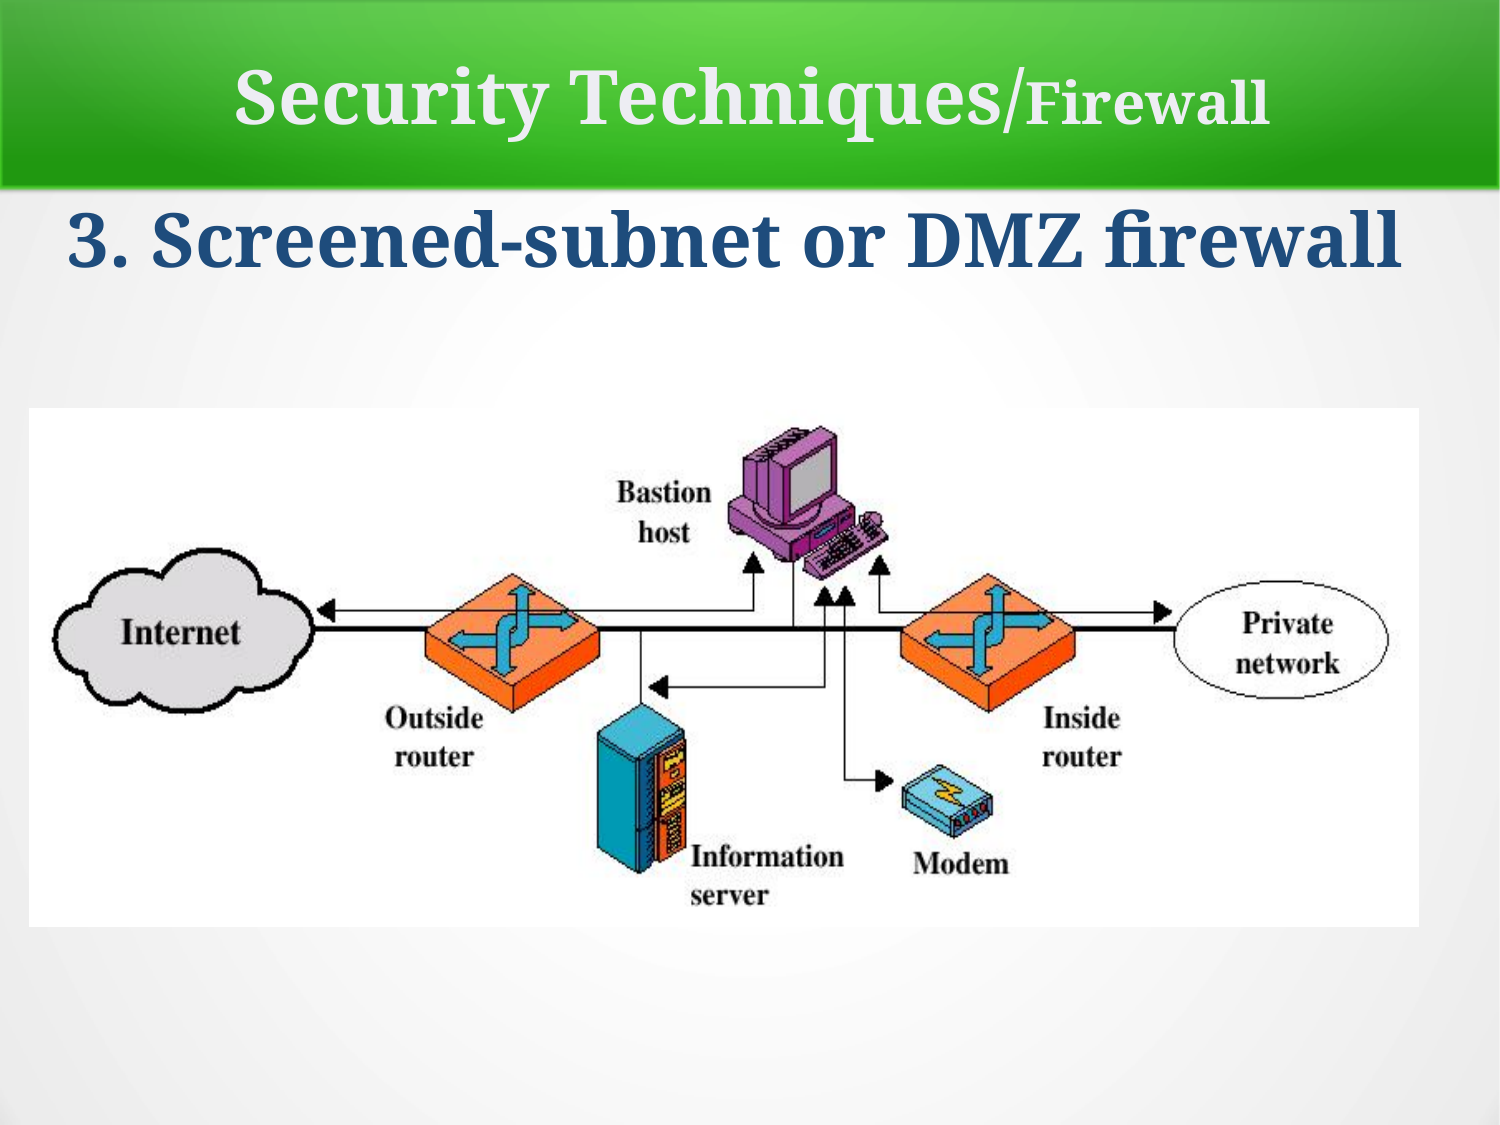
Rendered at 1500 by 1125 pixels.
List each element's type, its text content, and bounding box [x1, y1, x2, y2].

text_box Security Techniques/Firewall [88, 30, 1435, 159]
text_box 3. Screened-subnet or DMZ firewall [53, 184, 1483, 338]
picture [0, 0, 1500, 1125]
